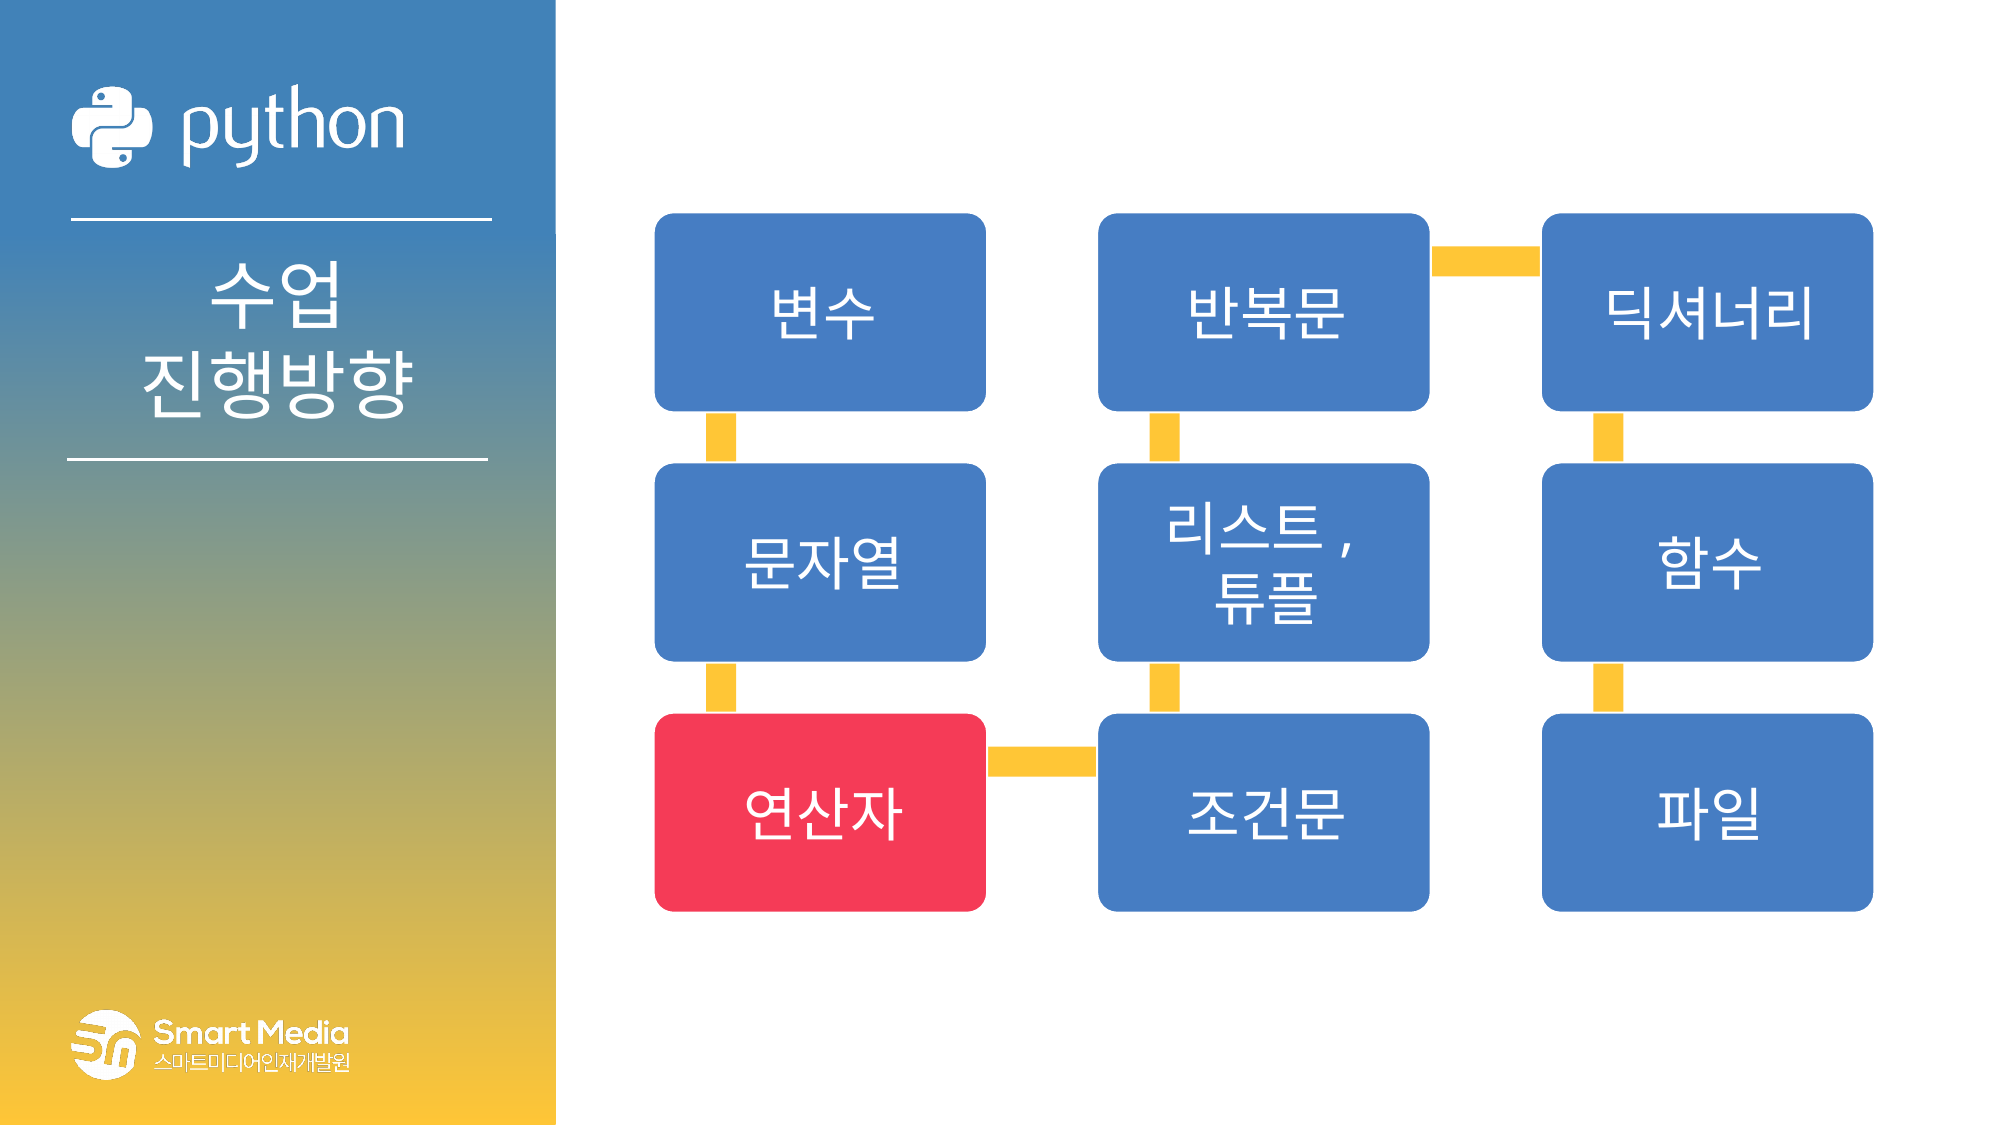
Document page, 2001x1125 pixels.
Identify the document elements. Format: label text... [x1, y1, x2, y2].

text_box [652, 158, 1875, 967]
picture [60, 74, 418, 183]
text_box 수업 진행방향 [0, 240, 555, 436]
picture [60, 1002, 365, 1087]
